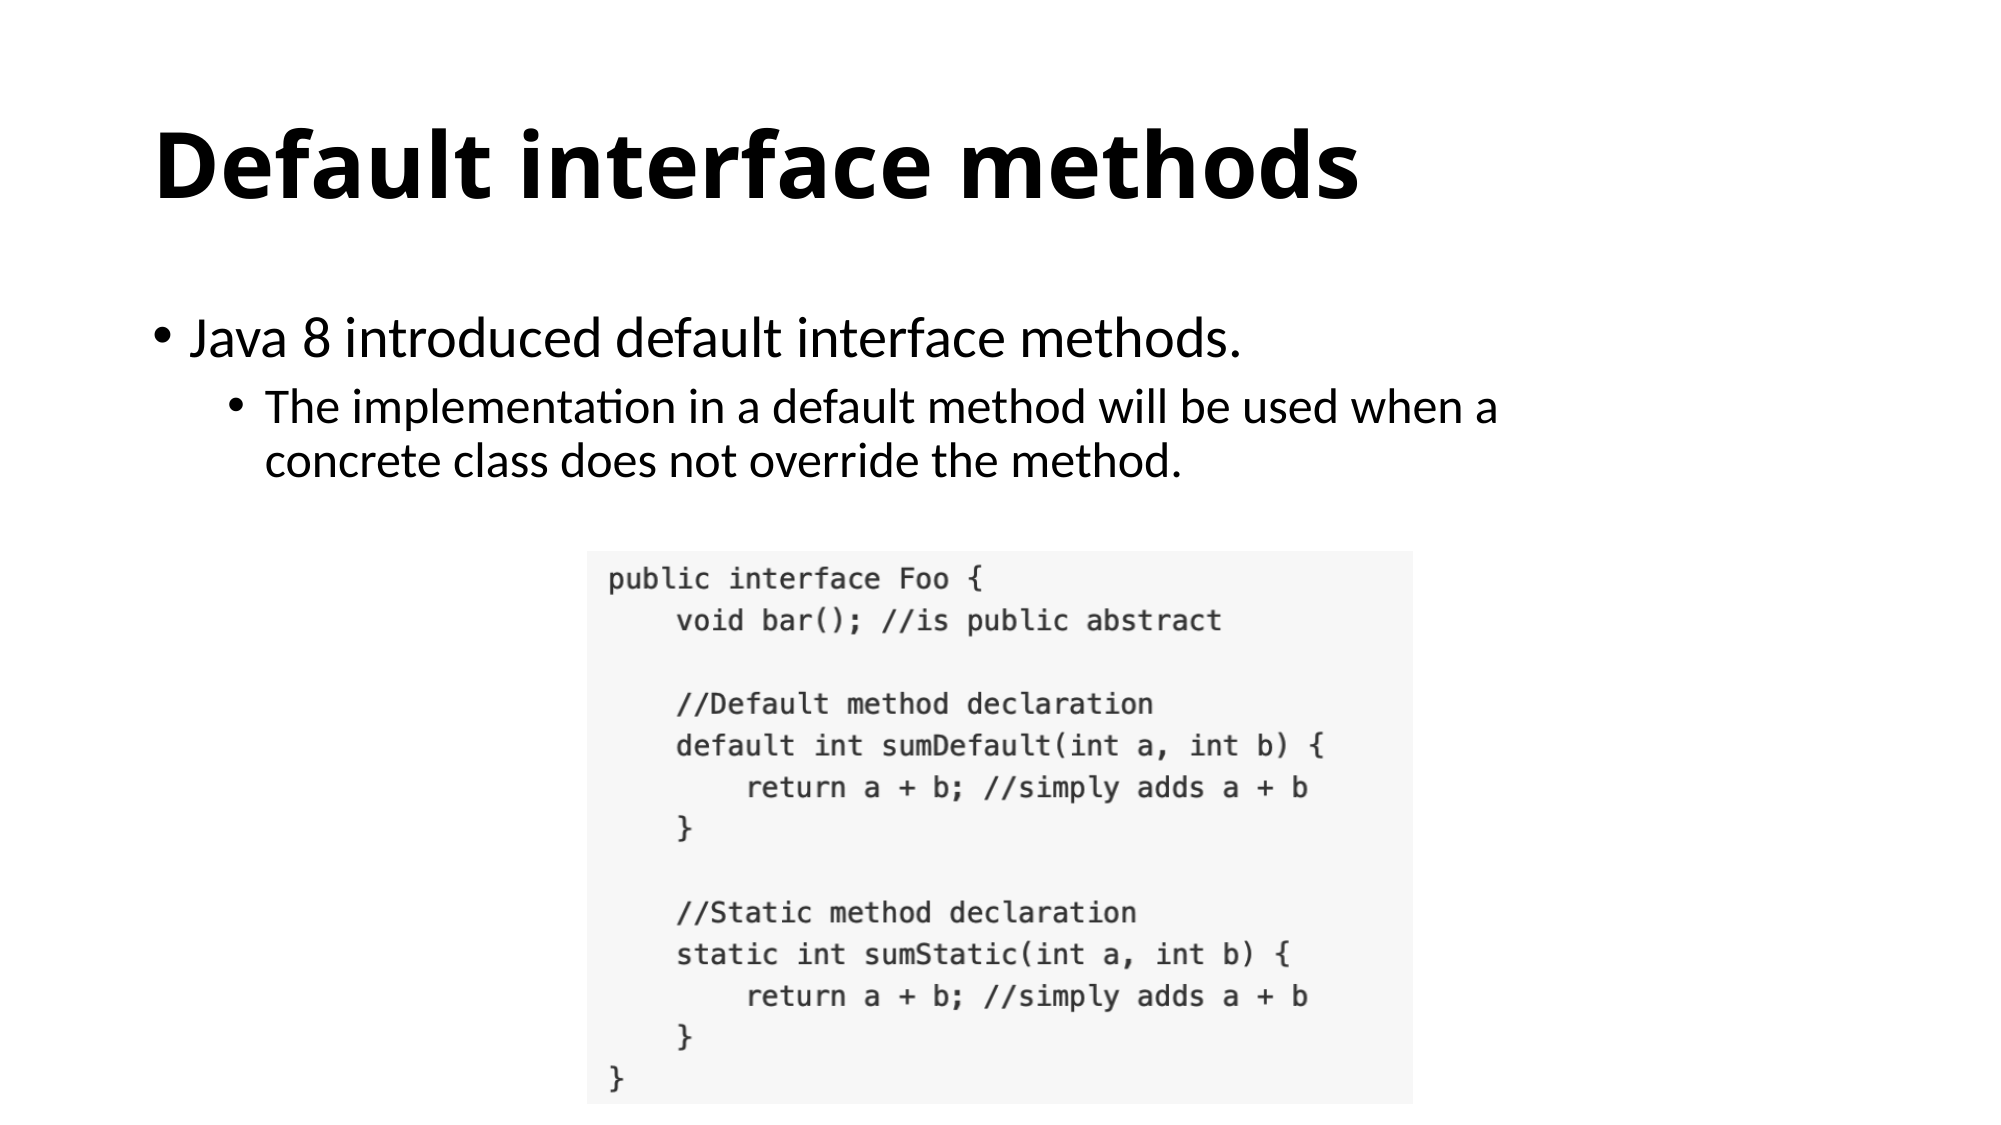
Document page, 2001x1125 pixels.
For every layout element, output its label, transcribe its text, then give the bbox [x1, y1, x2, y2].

title Default interface methods [137, 59, 1863, 278]
list Java 8 introduced default interface methods. The implementation in a default method will be used when a concrete class does not override the method. [137, 299, 1863, 1014]
picture [587, 551, 1413, 1104]
